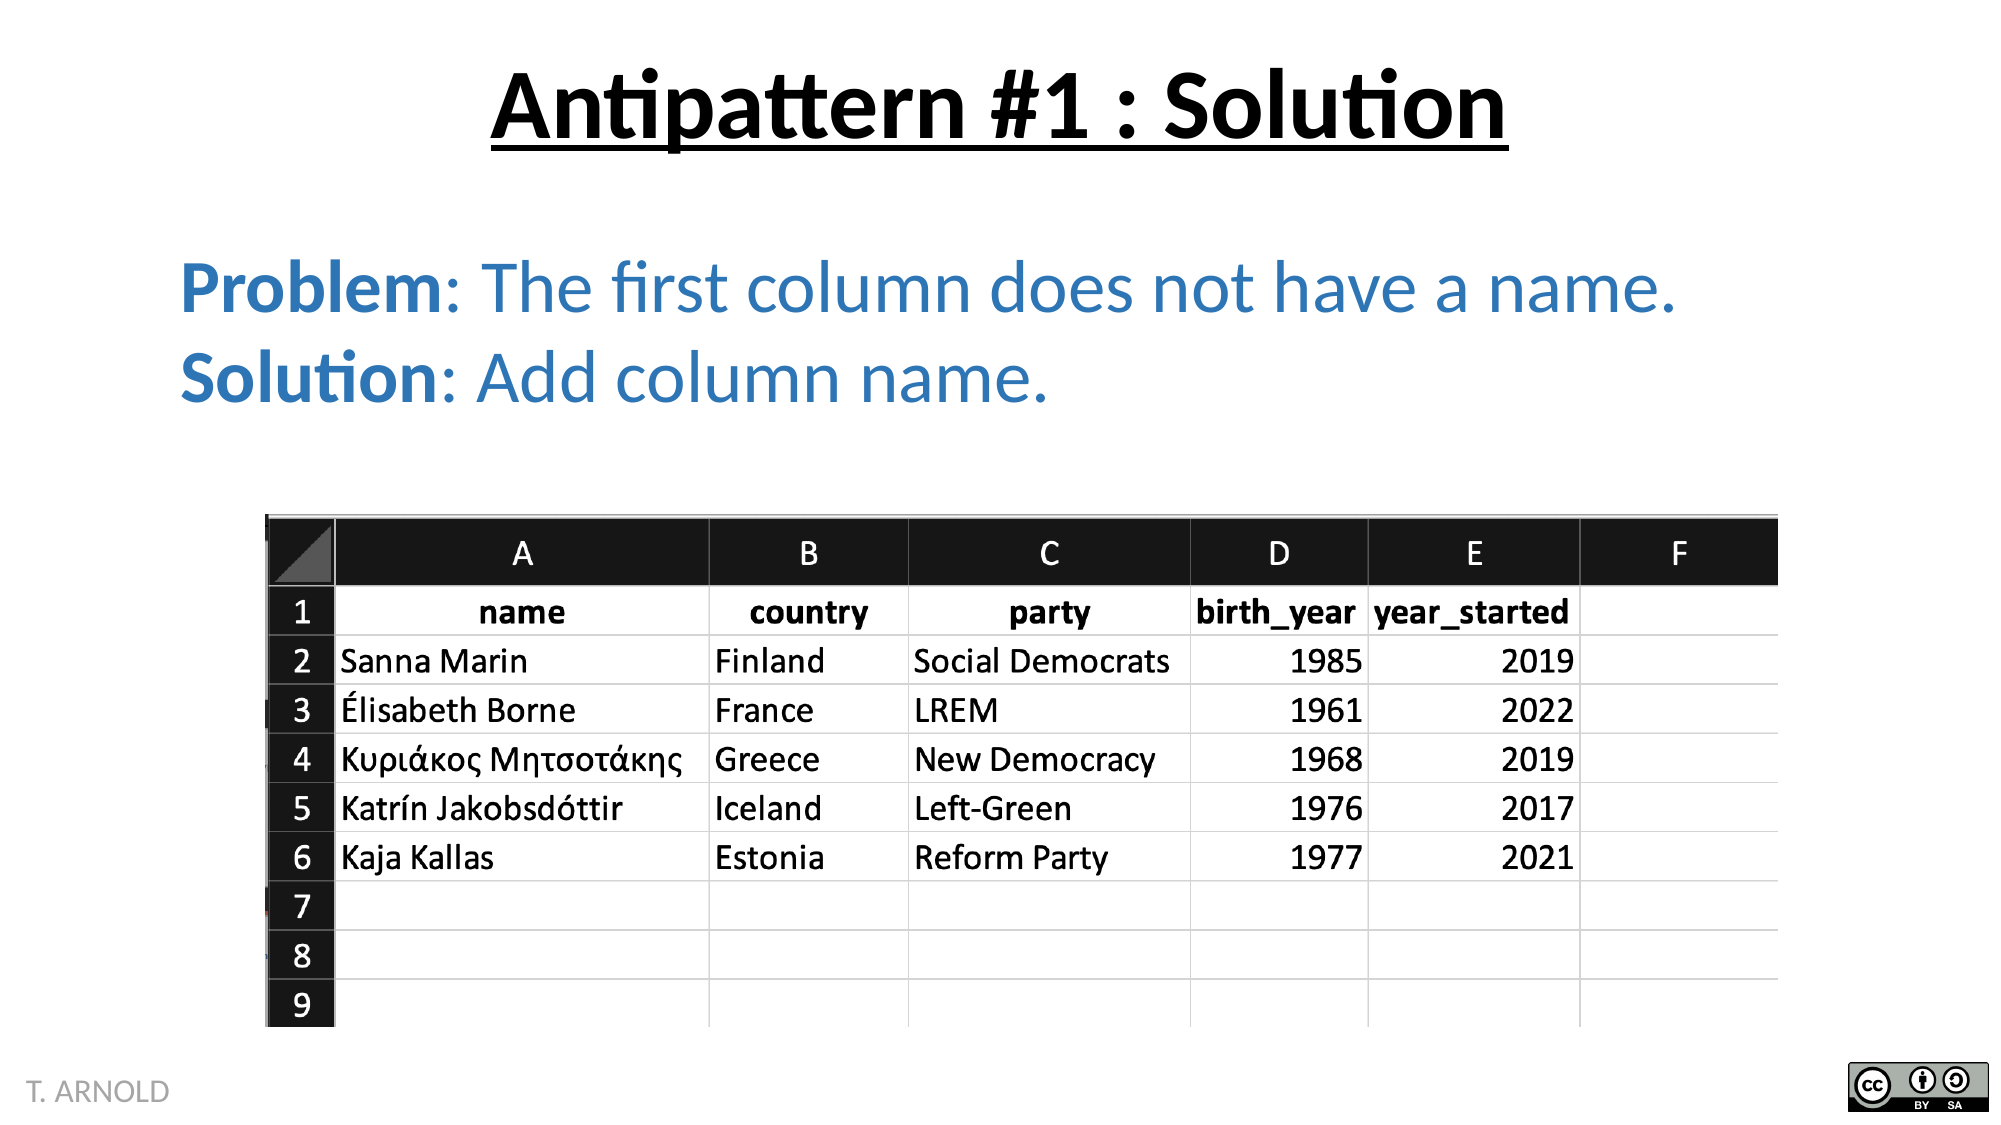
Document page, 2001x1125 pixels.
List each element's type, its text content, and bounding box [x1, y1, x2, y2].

text_box T. ARNOLD [11, 1062, 673, 1117]
text_box Antipattern #1 : Solution [395, 30, 1605, 166]
picture [265, 514, 1778, 1027]
picture [1848, 1062, 1989, 1112]
text_box Problem: The first column does not have a name. Solution: Add column name. [165, 229, 1735, 425]
